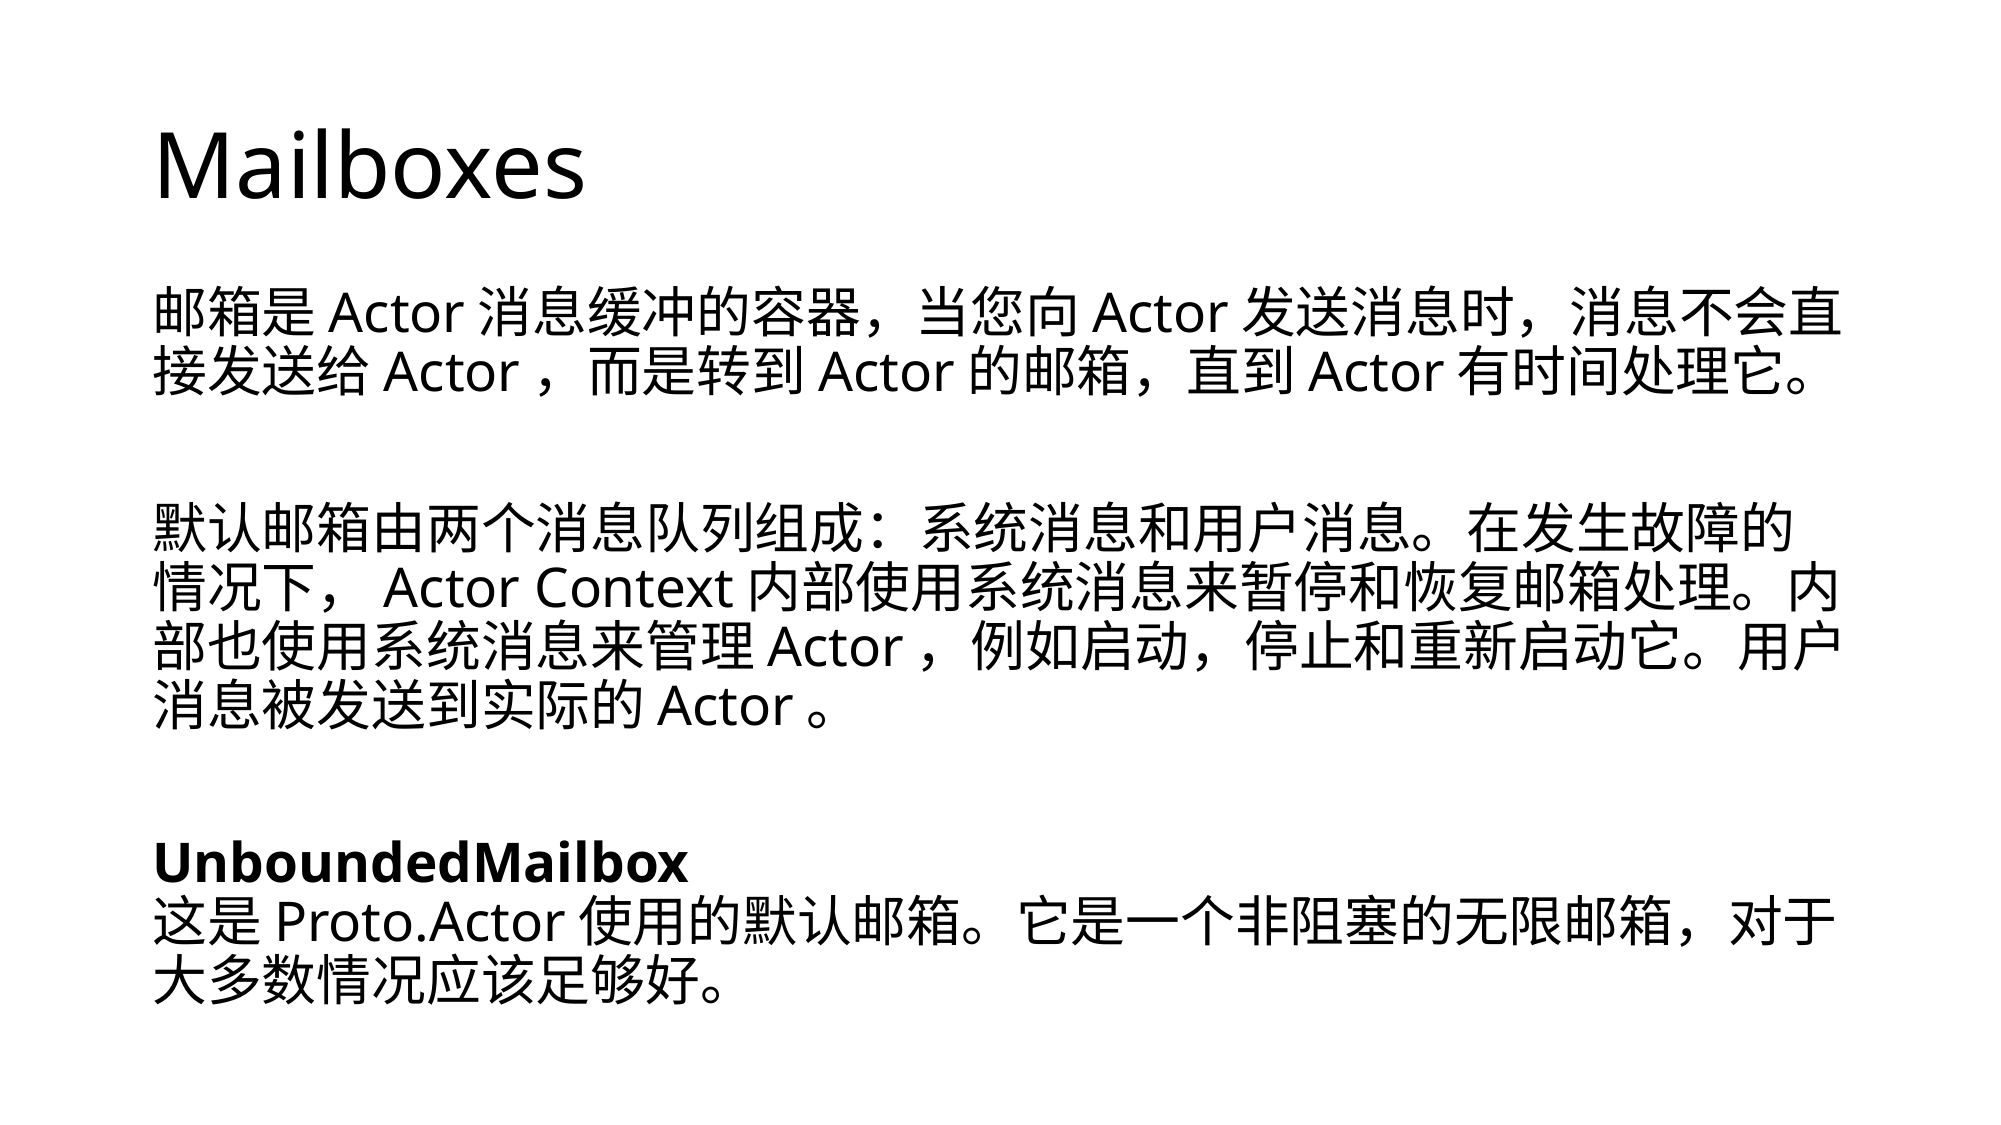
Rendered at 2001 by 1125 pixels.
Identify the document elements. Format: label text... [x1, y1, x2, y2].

title Mailboxes [137, 59, 1863, 277]
list 邮箱是Actor消息缓冲的容器，当您向Actor发送消息时，消息不会直接发送给Actor，而是转到Actor的邮箱，直到Actor有时间处理它。 默认邮箱由两个消息队列组成：系统消息和用户消息。在发生故障的情况下，Actor Context内部使用系统消息来暂停和恢复邮箱处理。内部也使用系统消息来管理Actor，例如启动，停止和重新启动它。用户消息被发送到实际的Actor。 UnboundedMailbox 这是Proto.Actor使用的默认邮箱。它是一个非阻塞的无限邮箱，对于大多数情况应该足够好。 [137, 277, 1863, 1038]
